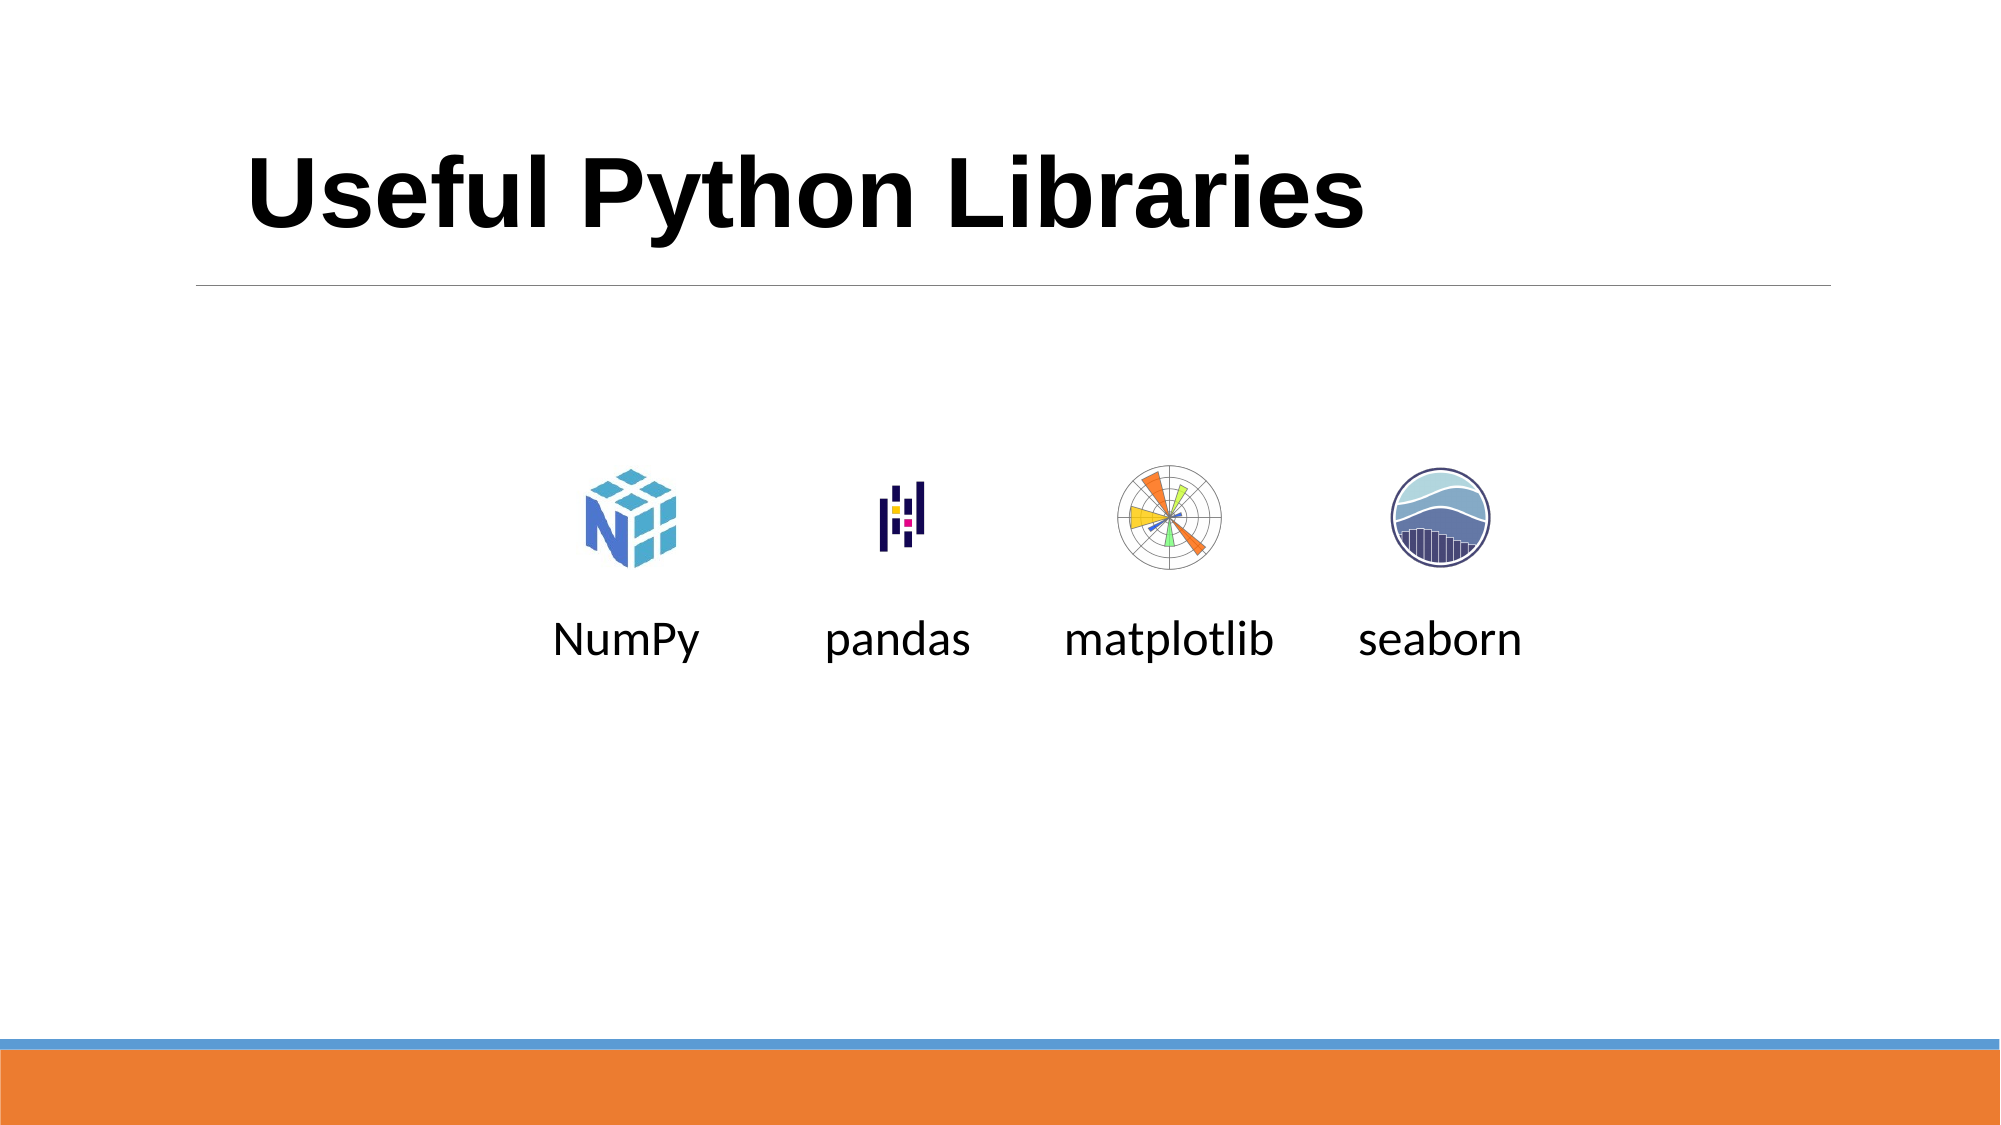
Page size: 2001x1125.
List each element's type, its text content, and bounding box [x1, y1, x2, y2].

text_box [576, 464, 1493, 570]
text_box matplotlib [1061, 603, 1277, 666]
text_box pandas [822, 603, 973, 666]
title Useful Python Libraries [244, 125, 1615, 315]
text_box NumPy [550, 603, 702, 666]
text_box seaborn [1356, 603, 1525, 666]
